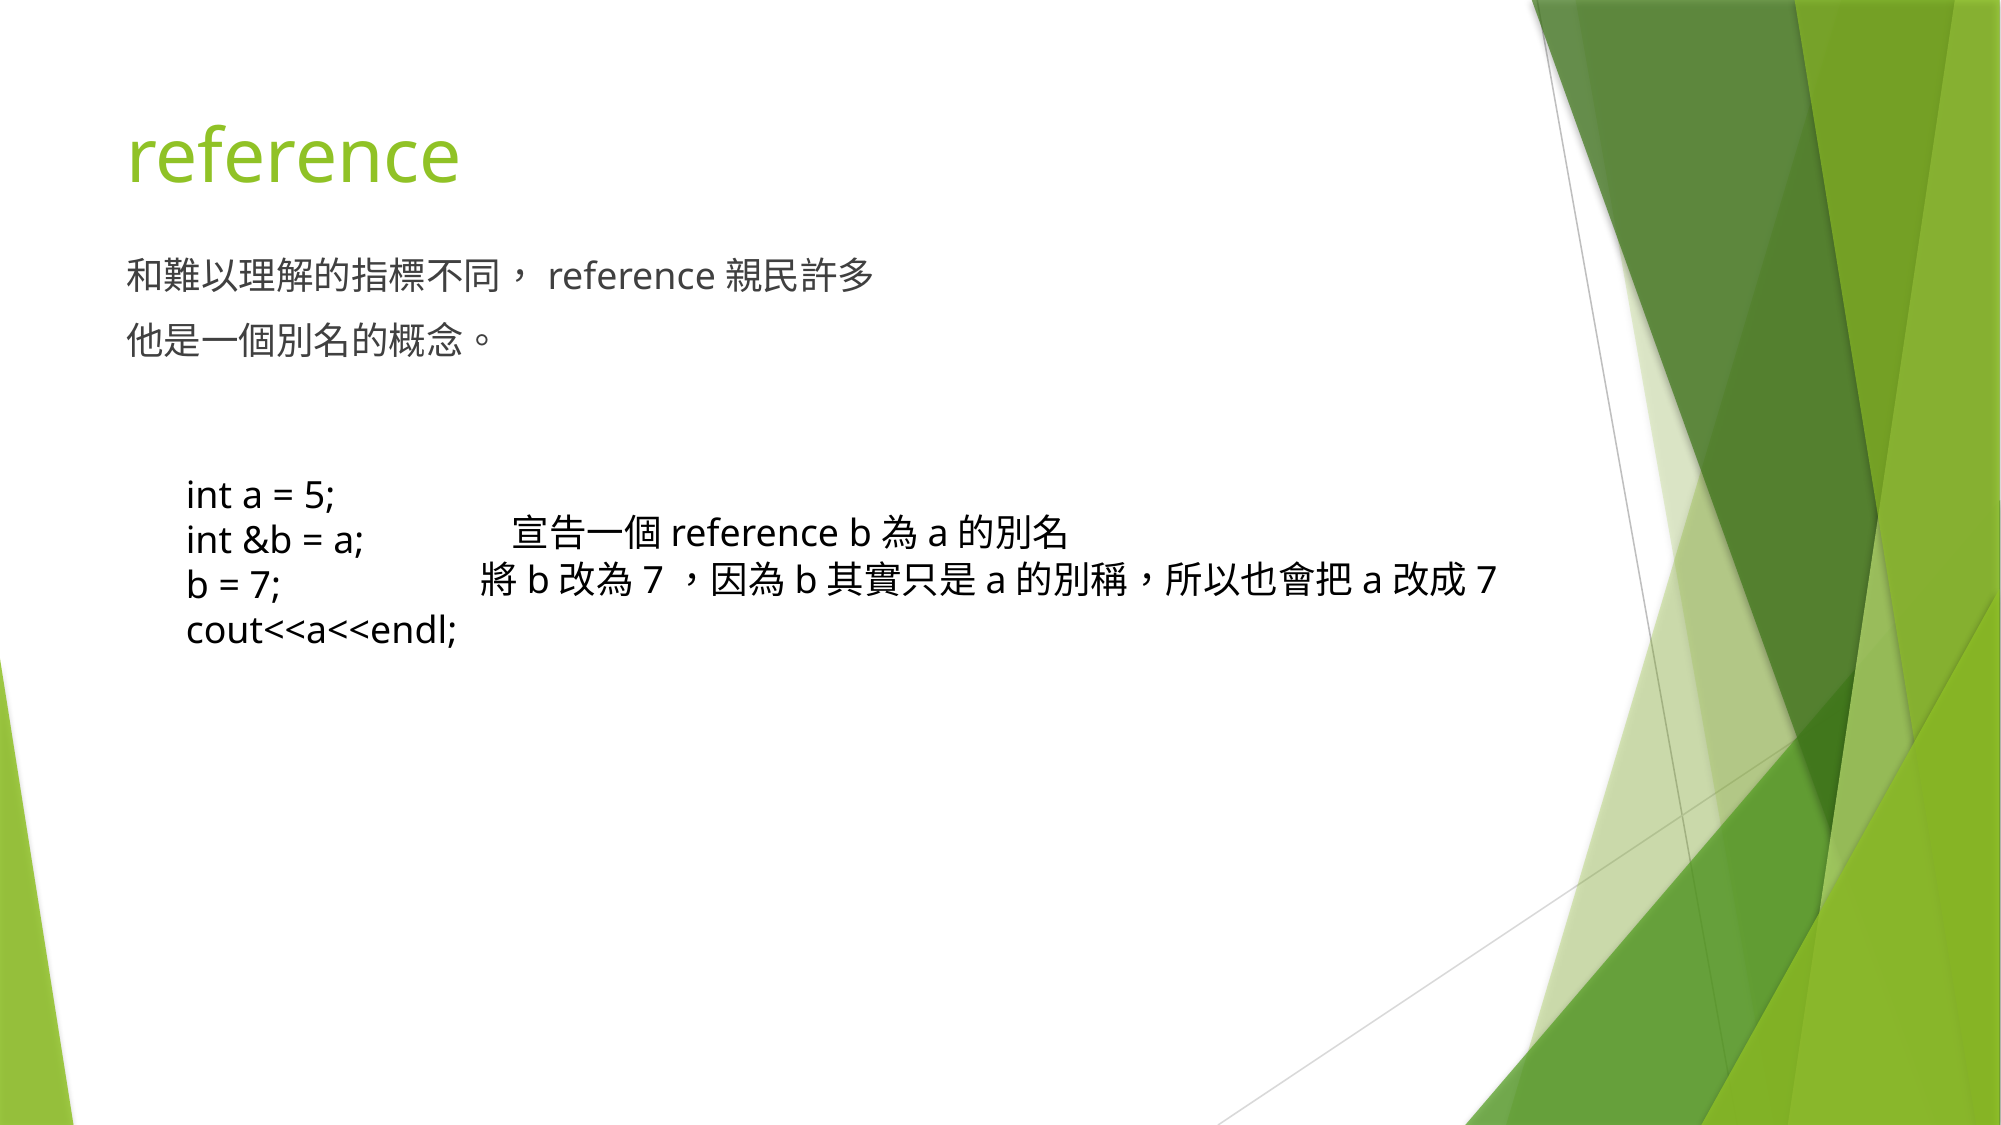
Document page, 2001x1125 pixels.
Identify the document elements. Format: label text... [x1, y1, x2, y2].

title reference [111, 99, 1522, 219]
text_box 將b改為7，因為b其實只是a的別稱，所以也會把a改成7 [465, 548, 1513, 609]
text_box int a = 5; int &b = a; b = 7; cout<<a<<endl; [171, 463, 481, 659]
text_box 宣告一個reference b為a的別名 [496, 501, 1085, 548]
list 和難以理解的指標不同，reference親民許多 他是一個別名的概念。 [111, 244, 1522, 375]
